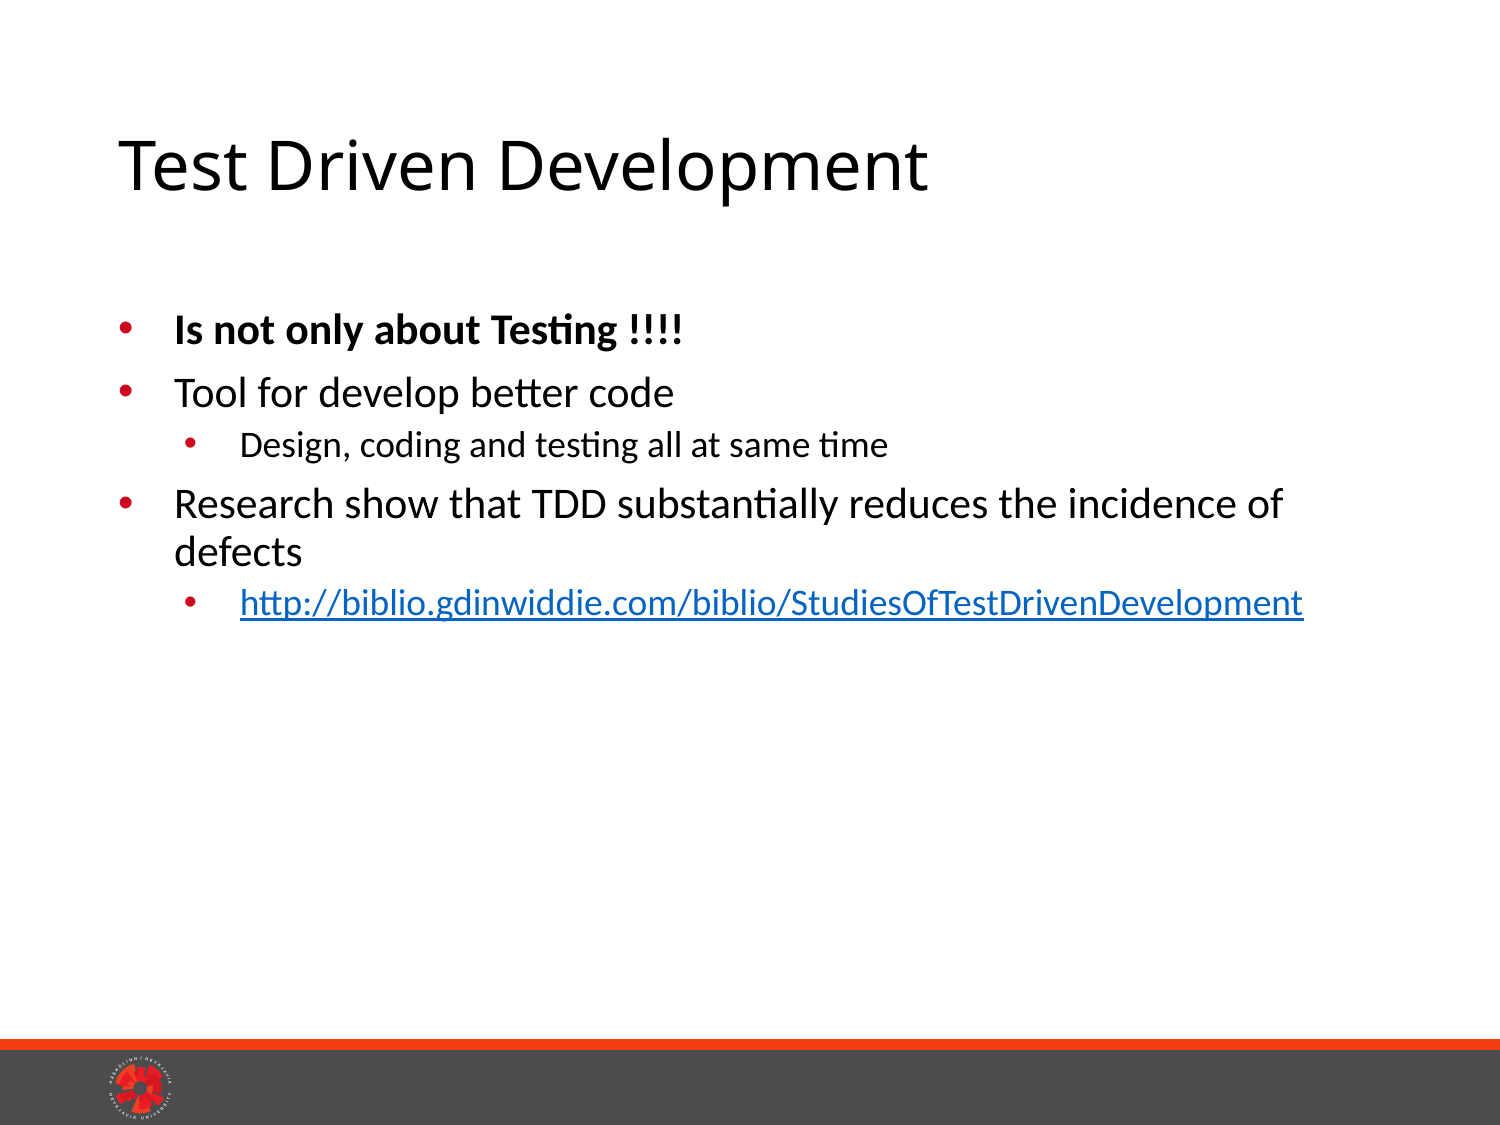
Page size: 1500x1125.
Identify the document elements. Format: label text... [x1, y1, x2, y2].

title Test Driven Development [103, 59, 1397, 278]
list Is not only about Testing !!!! Tool for develop better code Design, coding and testing all at same time Research show that TDD substantially reduces the incidence of defects http://biblio.gdinwiddie.com/biblio/StudiesOfTestDrivenDevelopment [103, 299, 1397, 1014]
picture [103, 1051, 177, 1125]
